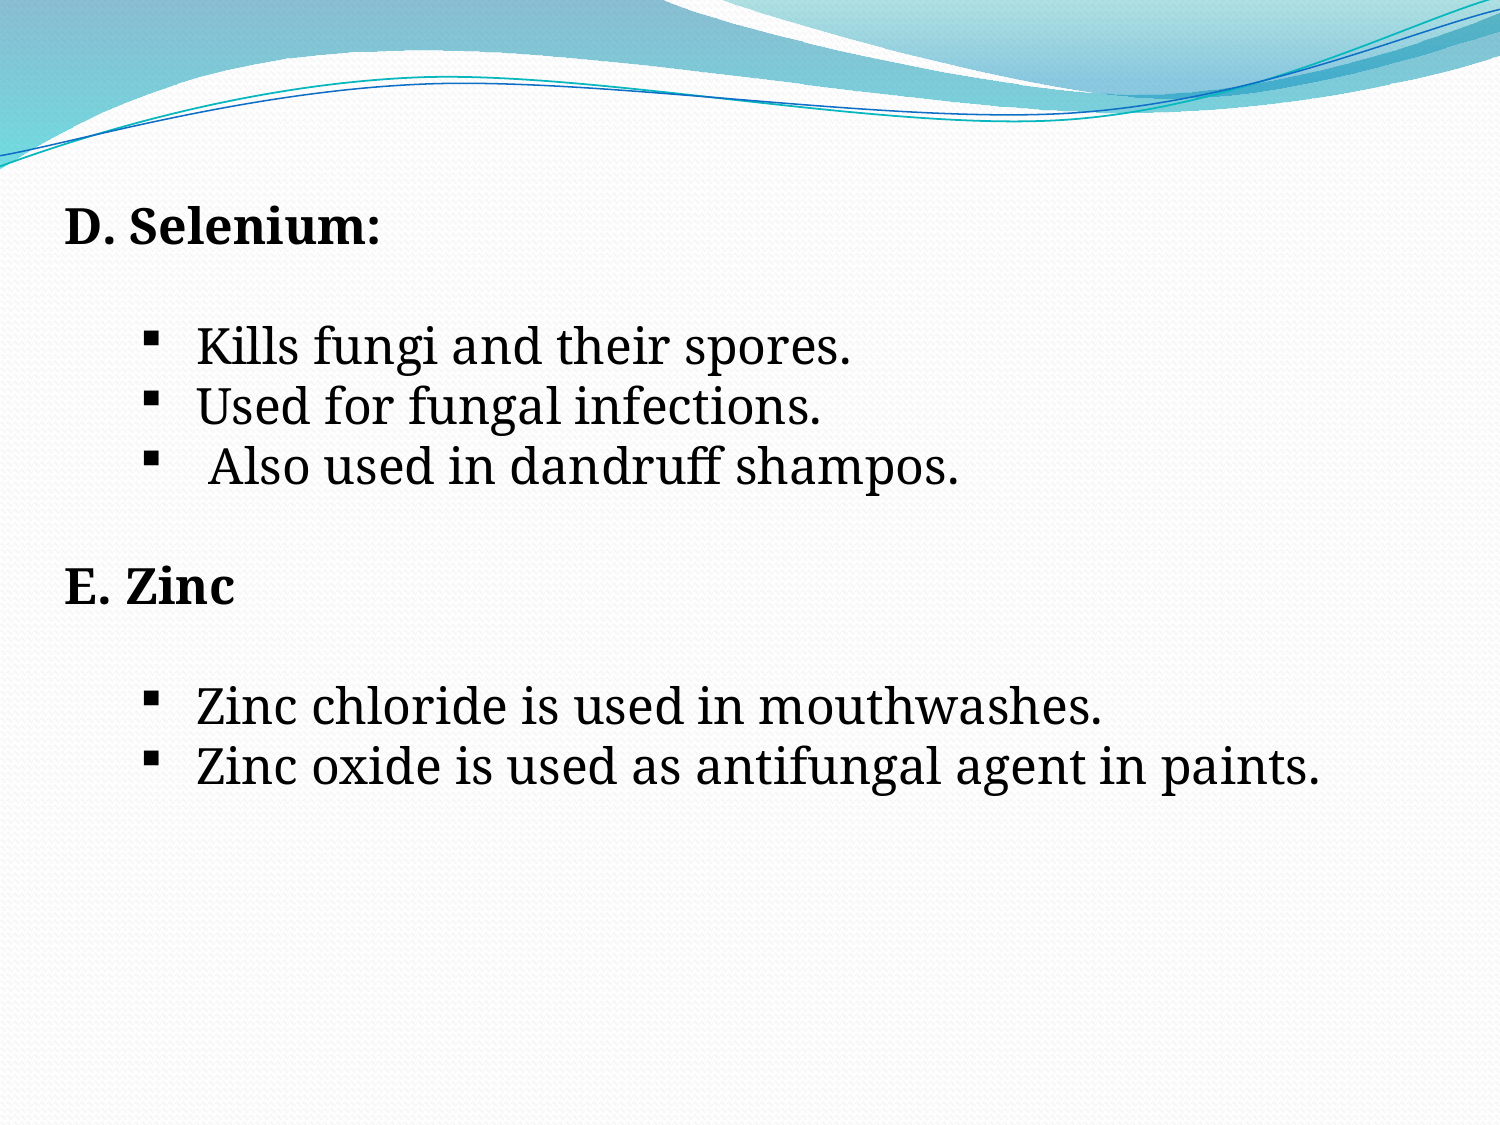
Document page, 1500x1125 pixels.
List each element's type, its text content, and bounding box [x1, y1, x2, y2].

text_box D. Selenium: Kills fungi and their spores. Used for fungal infections. Also used in dandruff shampos. E. Zinc Zinc chloride is used in mouthwashes. Zinc oxide is used as antifungal agent in paints. [49, 187, 1413, 803]
